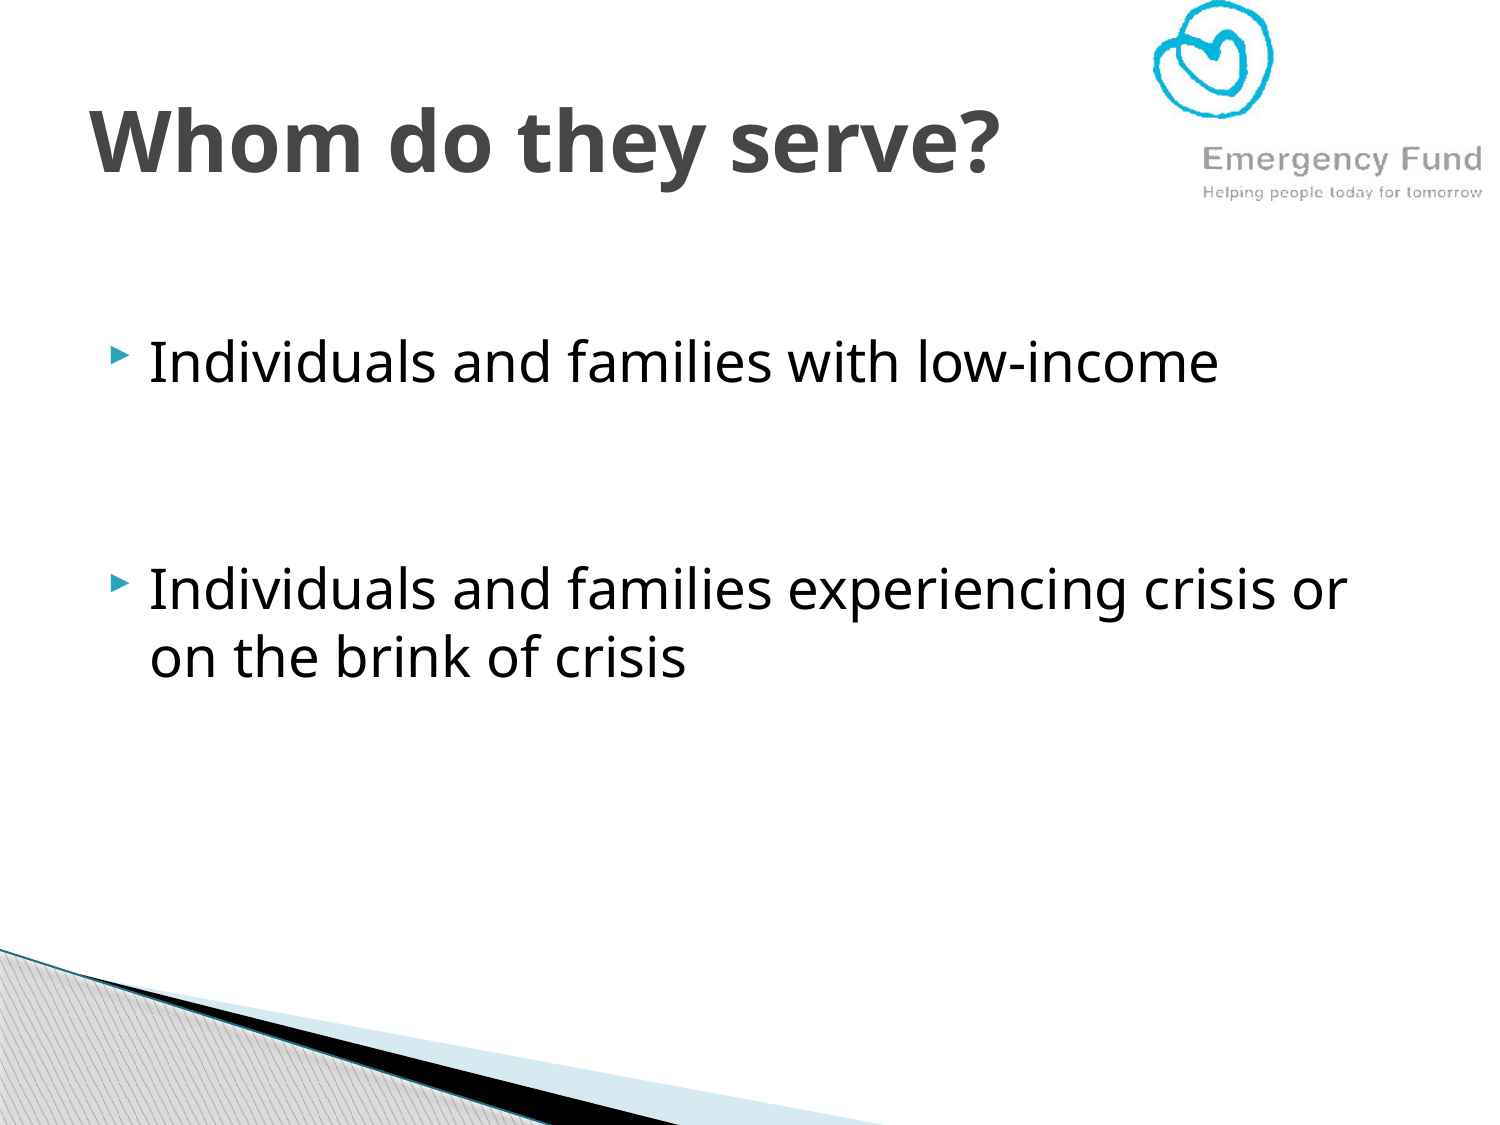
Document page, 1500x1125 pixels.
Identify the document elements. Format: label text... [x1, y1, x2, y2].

list Individuals and families with low-income Individuals and families experiencing crisis or on the brink of crisis [75, 243, 1425, 986]
picture [1134, 0, 1500, 201]
title Whom do they serve? [75, 45, 1425, 233]
